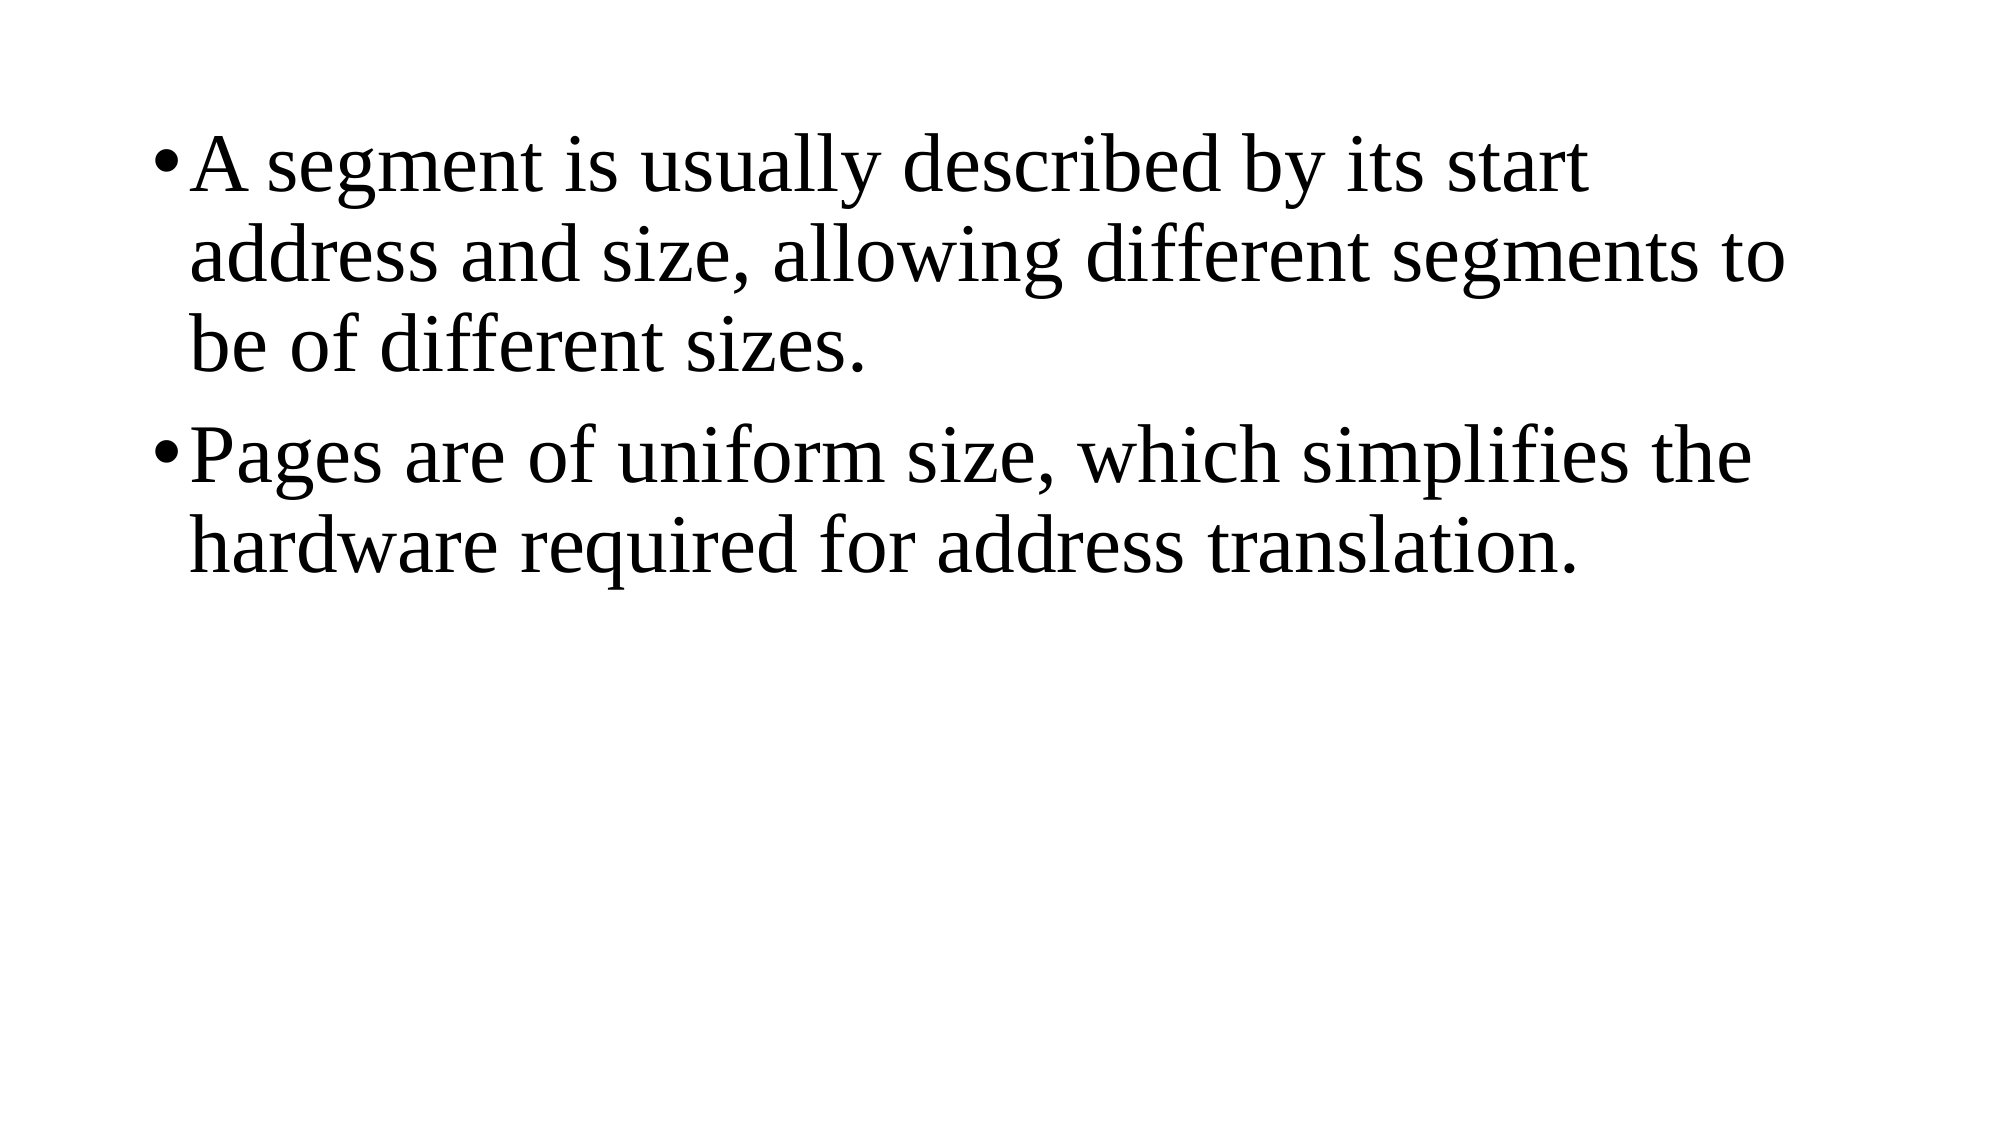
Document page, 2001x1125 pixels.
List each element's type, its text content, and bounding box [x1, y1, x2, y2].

list A segment is usually described by its start address and size, allowing different segments to be of different sizes. Pages are of uniform size, which simplifies the hardware required for address translation. [137, 112, 1863, 1014]
